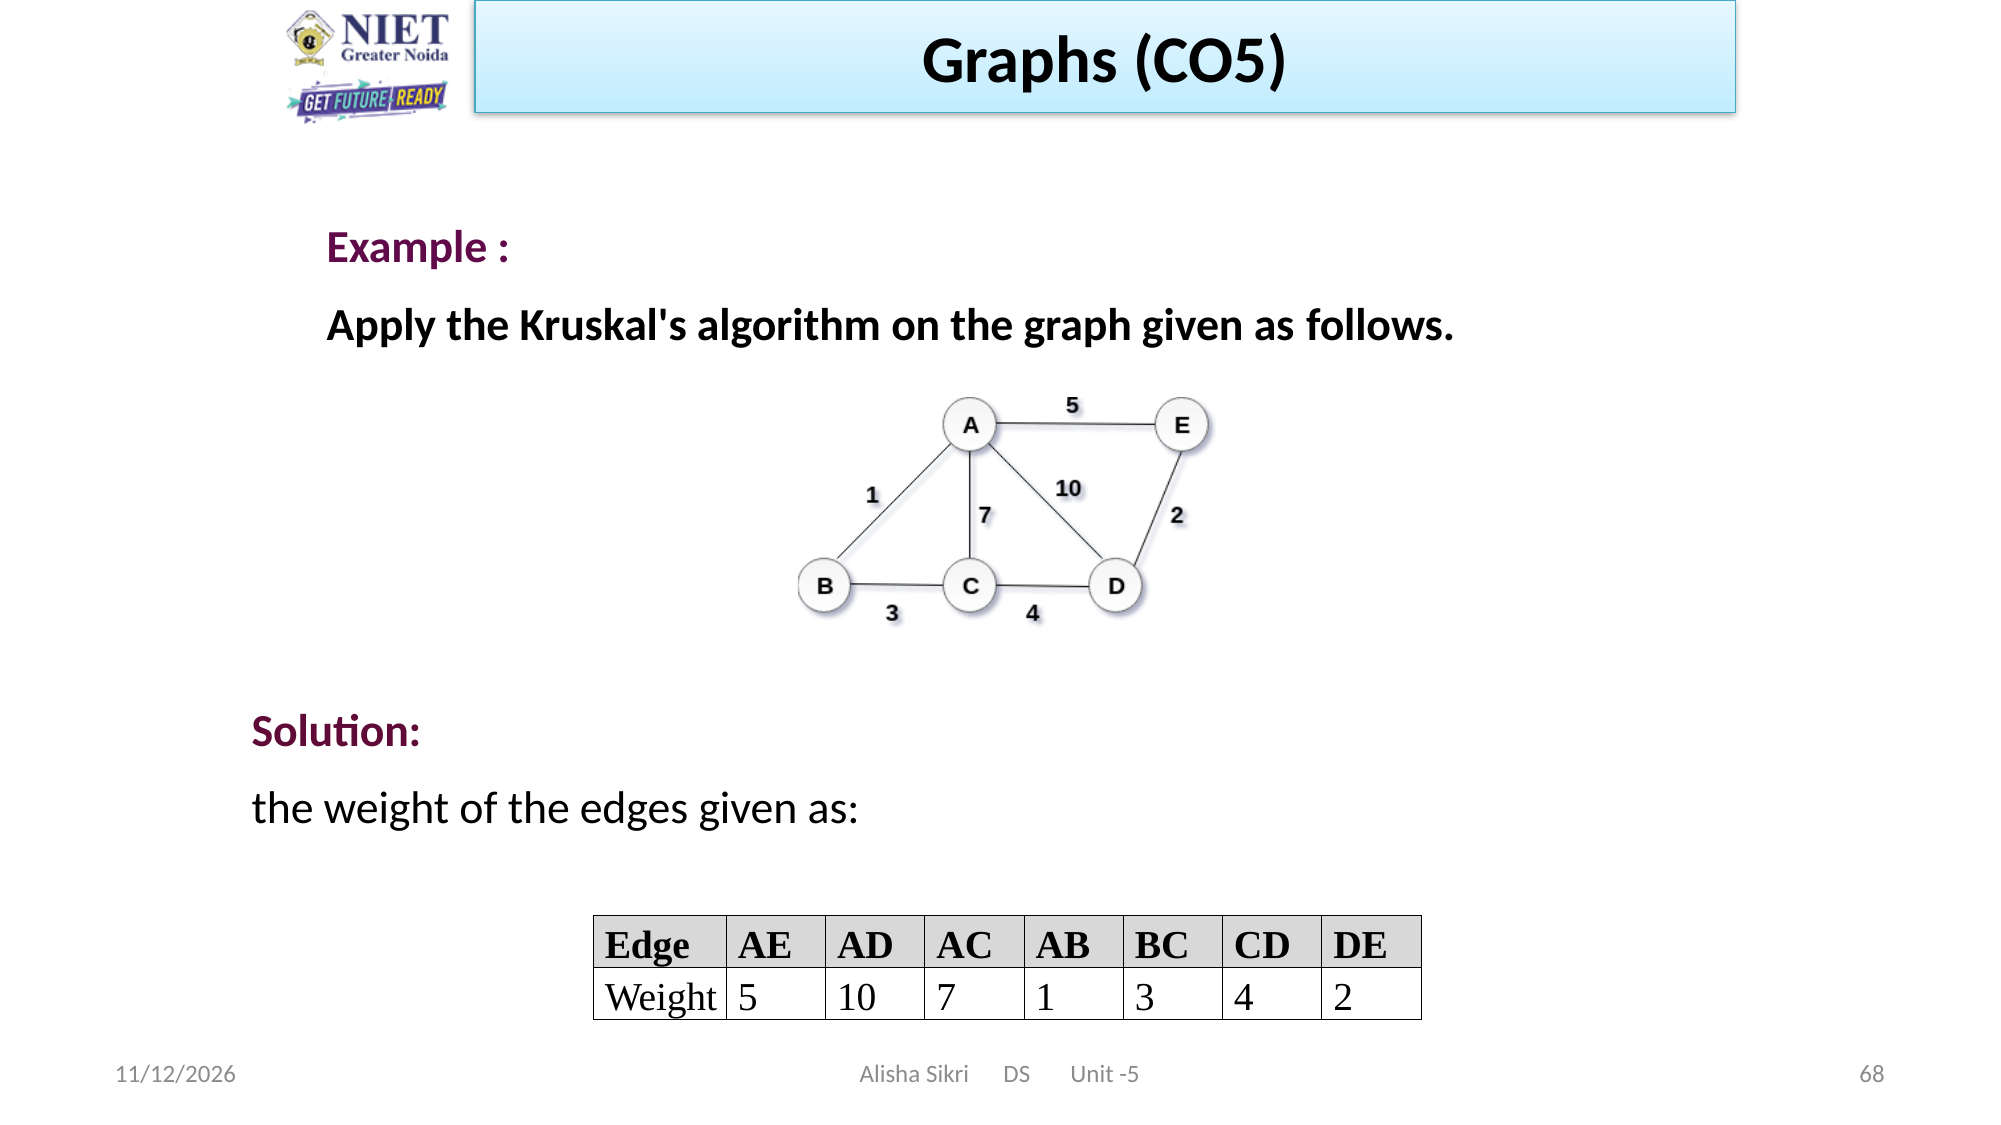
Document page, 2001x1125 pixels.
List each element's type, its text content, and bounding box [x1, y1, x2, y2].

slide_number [99, 1042, 567, 1103]
footer Alisha Sikri DS Unit -5 [683, 1042, 1317, 1103]
table_header Edge [594, 916, 726, 967]
table_header AD [826, 916, 924, 967]
text_box [797, 397, 1217, 629]
table_cell 4 [1223, 968, 1321, 1019]
table_header BC [1124, 916, 1222, 967]
table_cell 7 [925, 968, 1024, 1019]
text_box Graphs (CO5) [486, 0, 1736, 113]
slide_number 68 [1433, 1042, 1900, 1103]
text_box Example : Apply the Kruskal's algorithm on the graph given as follows. [324, 191, 1633, 350]
table_header AC [925, 916, 1024, 967]
table_cell Weight [594, 968, 726, 1019]
text_box Solution: the weight of the edges given as: [249, 675, 1163, 834]
table_cell 10 [826, 968, 924, 1019]
table_cell 5 [727, 968, 825, 1019]
table_header AE [727, 916, 825, 967]
table_header DE [1322, 916, 1421, 967]
table_header AB [1025, 916, 1123, 967]
table_cell 2 [1322, 968, 1421, 1019]
table_cell 1 [1025, 968, 1123, 1019]
table_header CD [1223, 916, 1321, 967]
picture [249, 0, 485, 135]
table_cell 3 [1124, 968, 1222, 1019]
